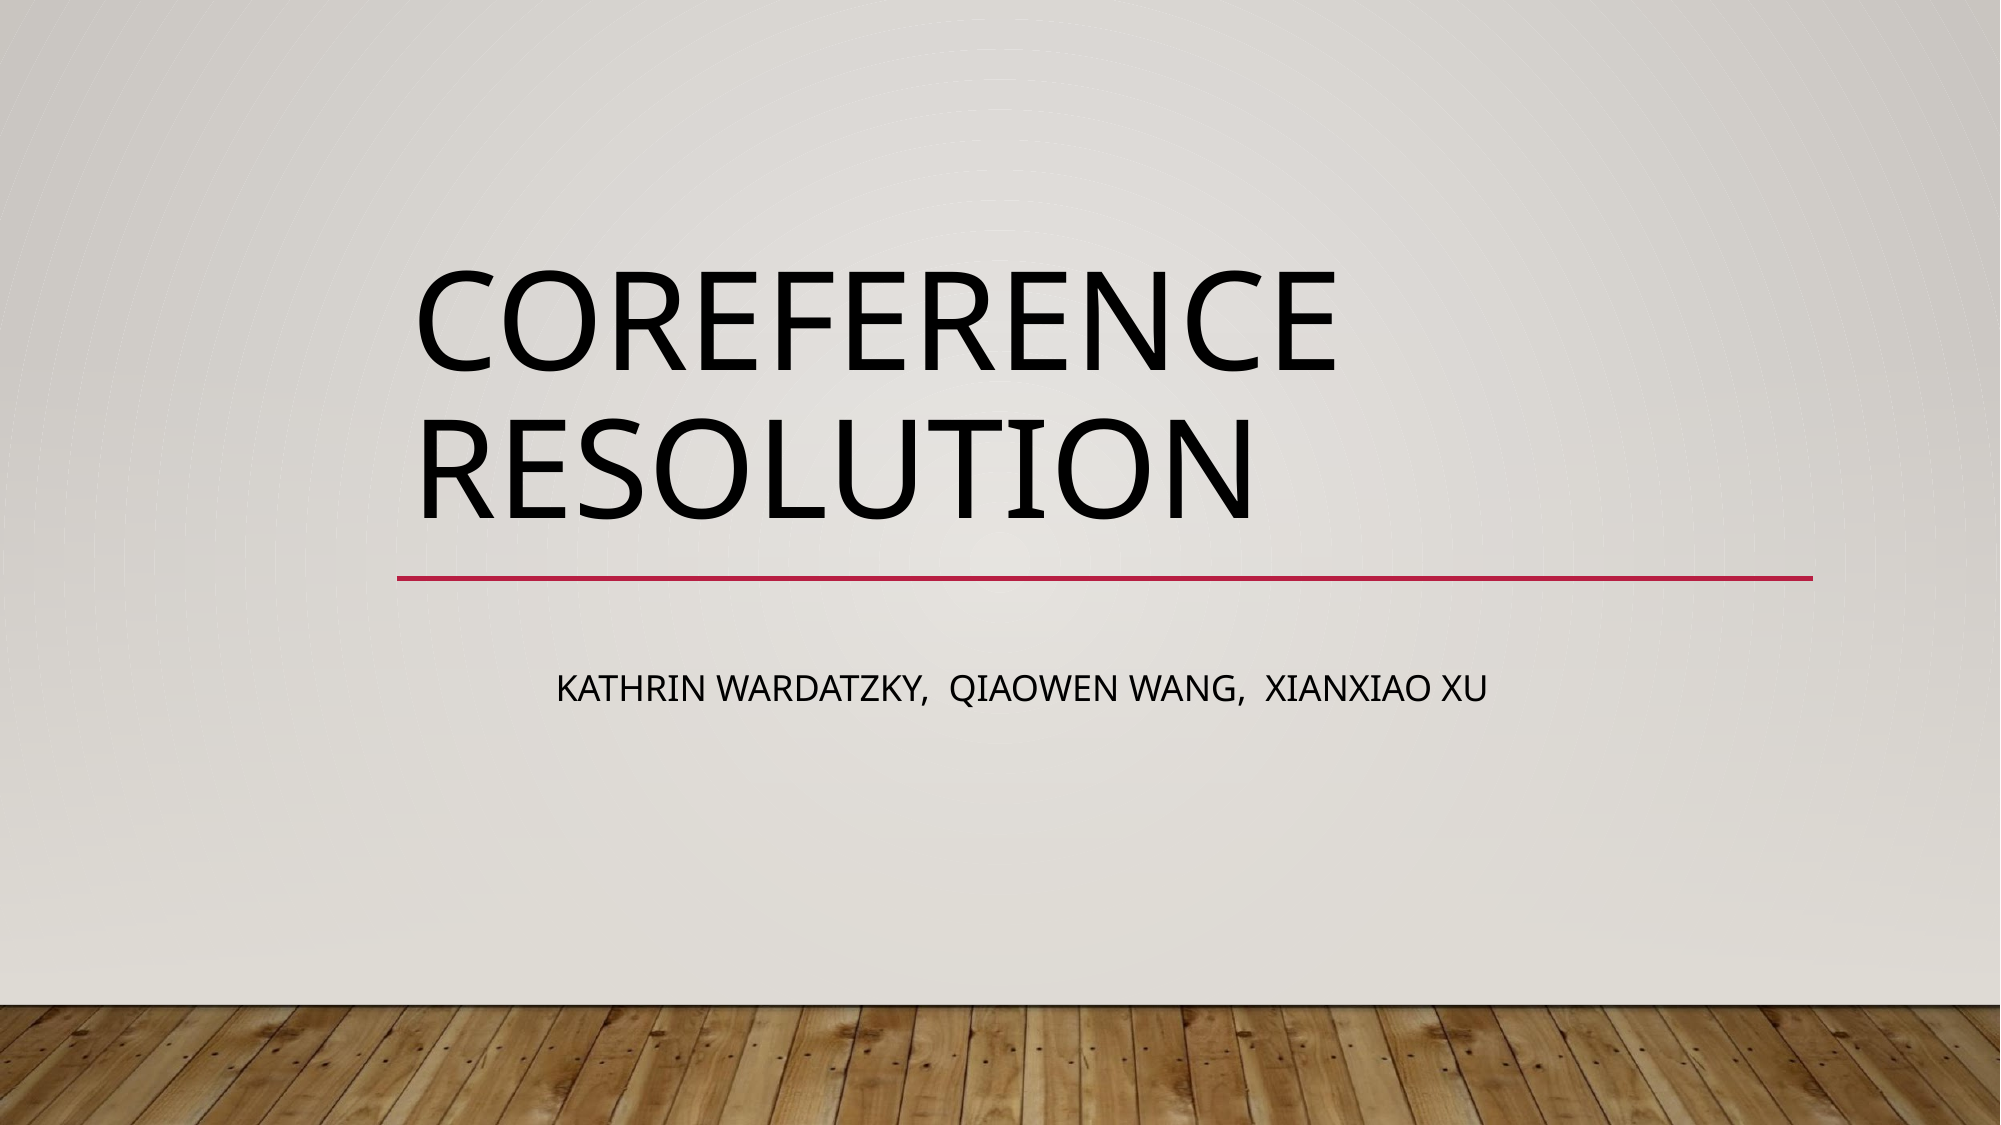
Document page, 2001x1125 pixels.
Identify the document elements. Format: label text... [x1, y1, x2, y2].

picture [0, 1005, 2000, 1125]
subtitle KATHRIN WARDATZKY, QIAOWEN WANG, XIANXIAO XU [396, 579, 1814, 740]
title COREFERENCE RESOLUTION [396, 131, 1814, 549]
